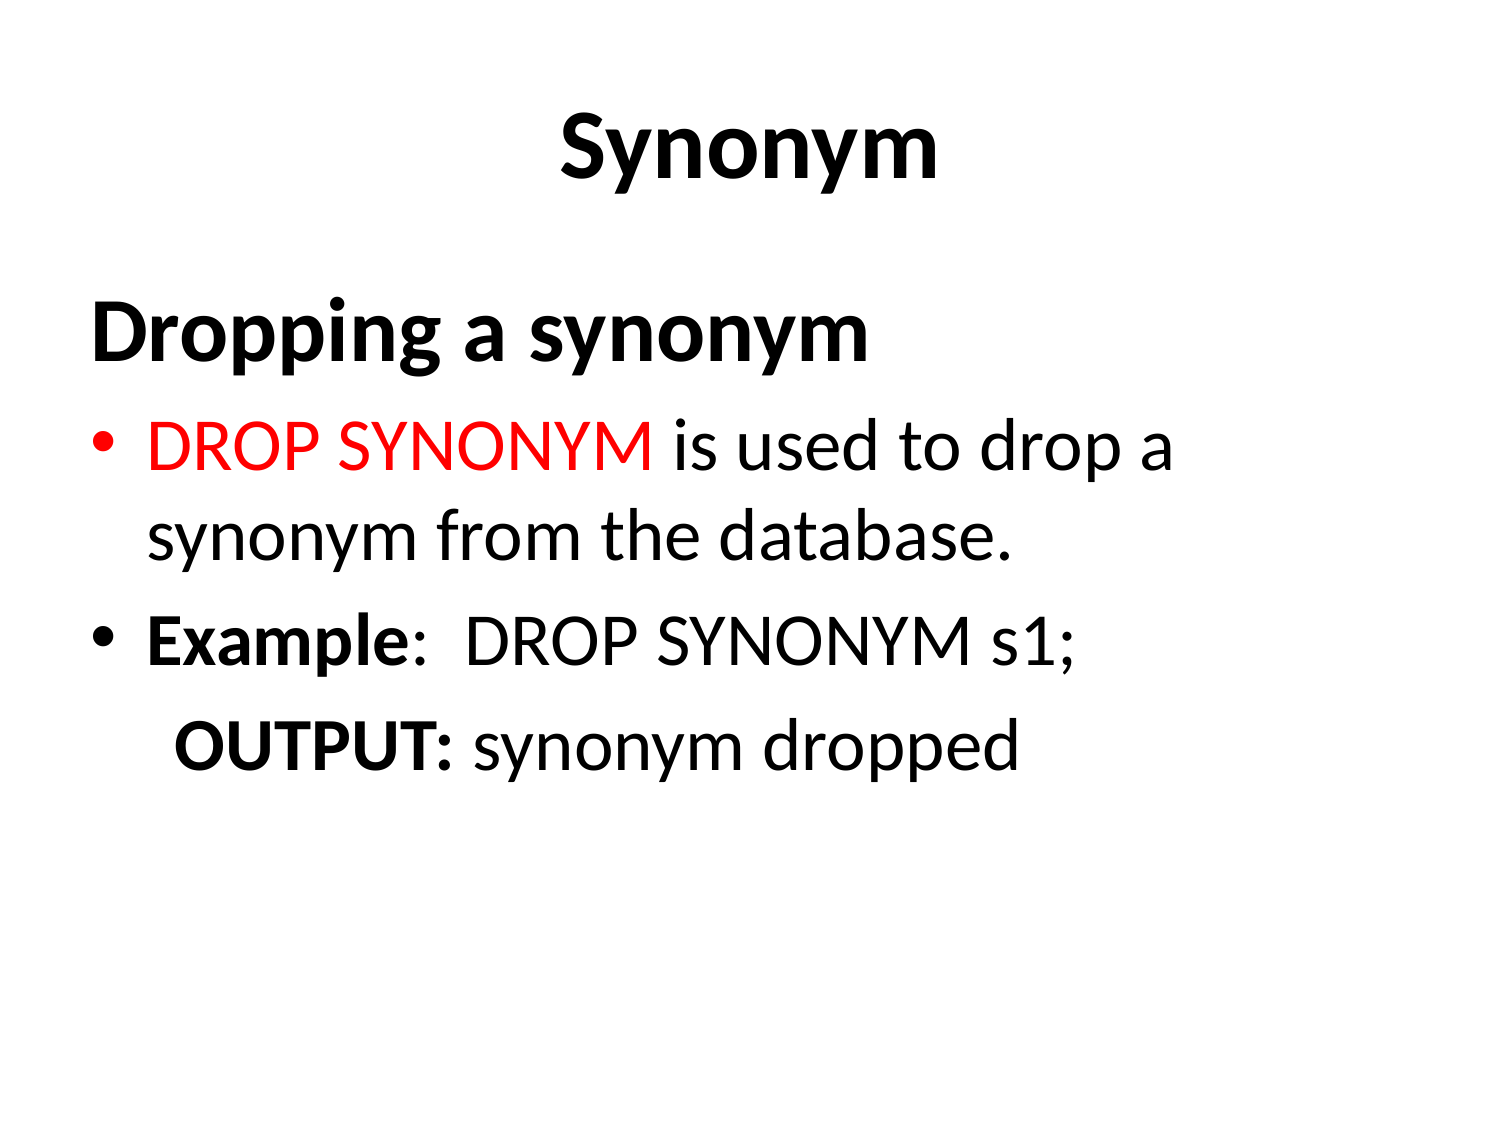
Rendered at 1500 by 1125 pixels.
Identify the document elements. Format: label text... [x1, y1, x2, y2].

title Synonym [75, 45, 1425, 233]
list Dropping a synonym DROP SYNONYM is used to drop a synonym from the database. Example: DROP SYNONYM s1; OUTPUT: synonym dropped [75, 262, 1425, 1005]
